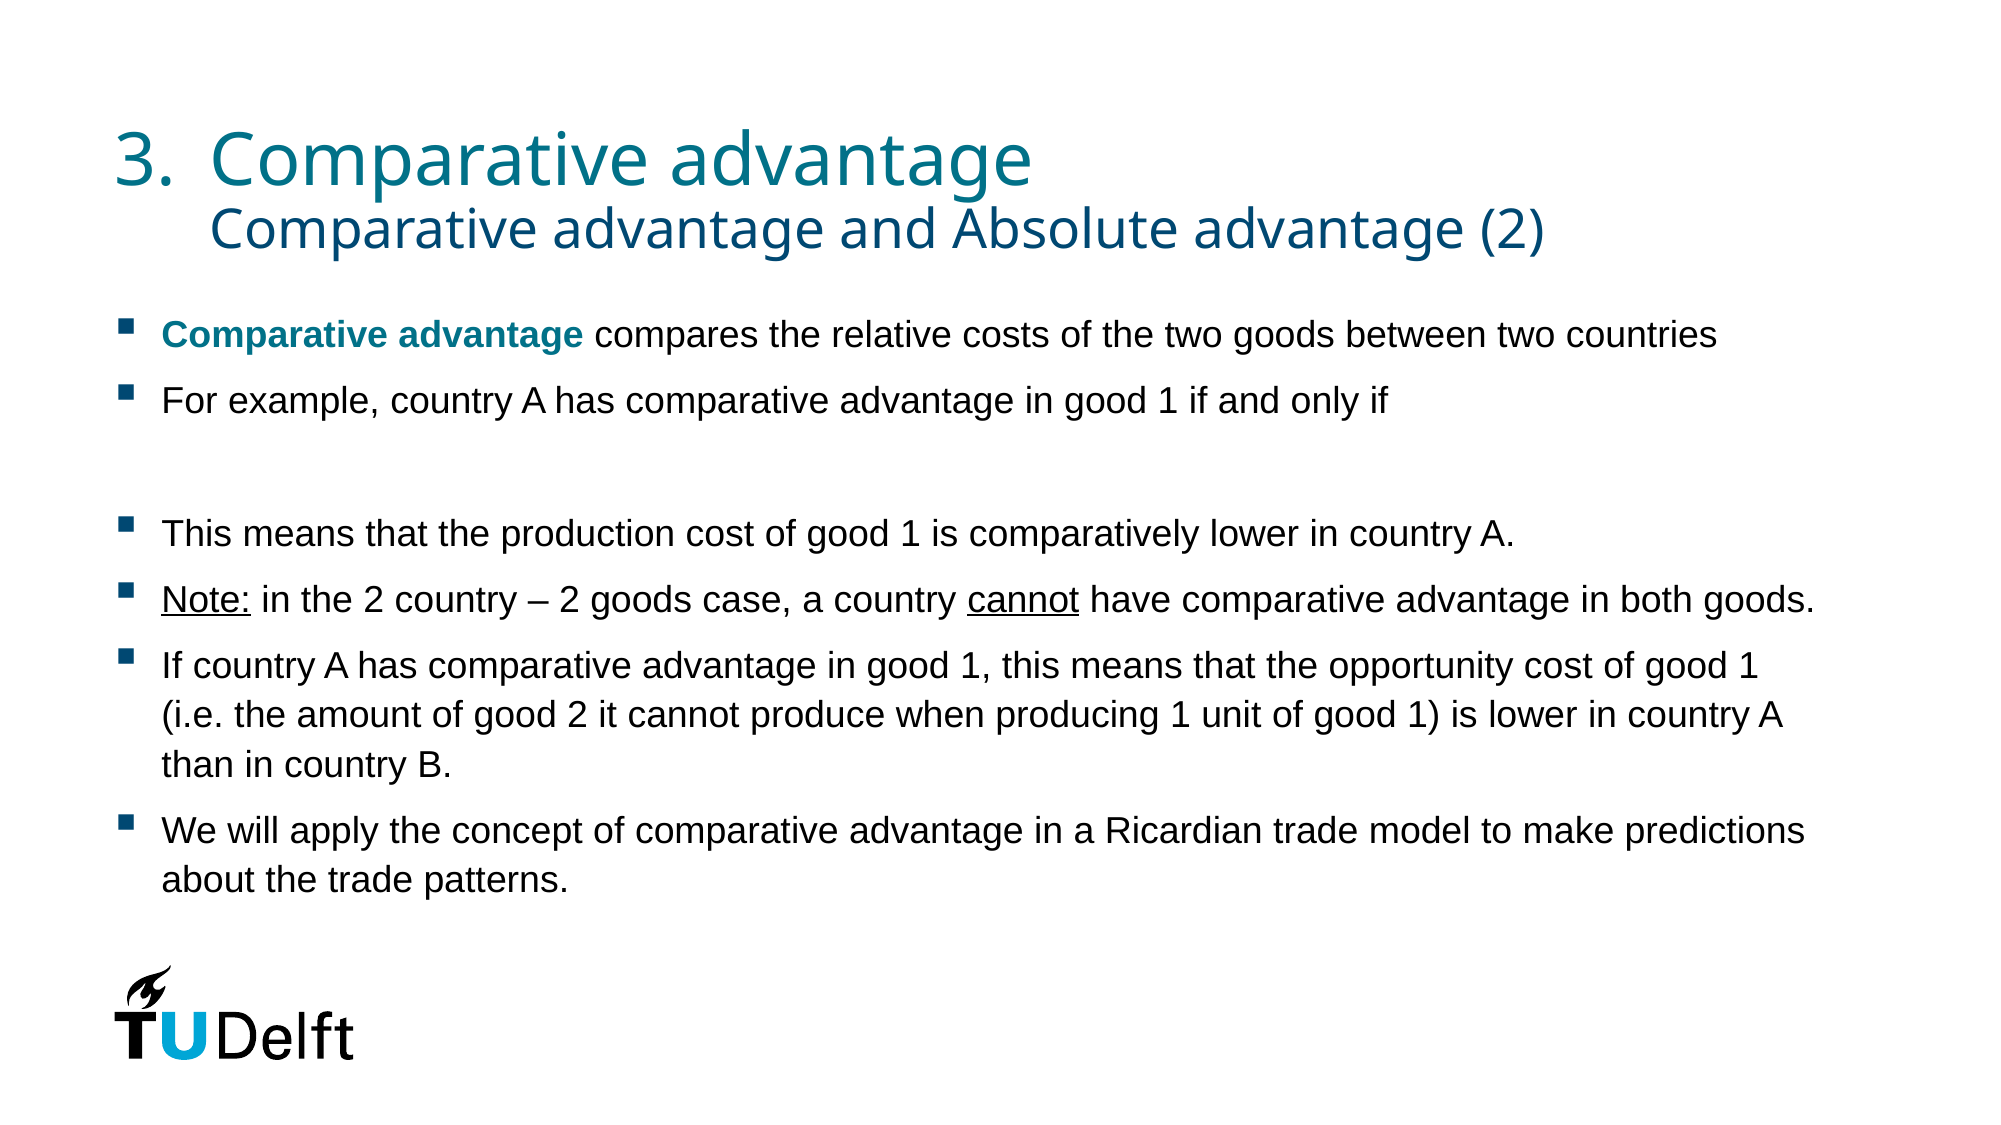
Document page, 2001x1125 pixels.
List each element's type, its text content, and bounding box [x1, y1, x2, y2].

title 3. Comparative advantage Comparative advantage and Absolute advantage (2) [114, 121, 1883, 262]
text_box [84, 251, 1469, 998]
